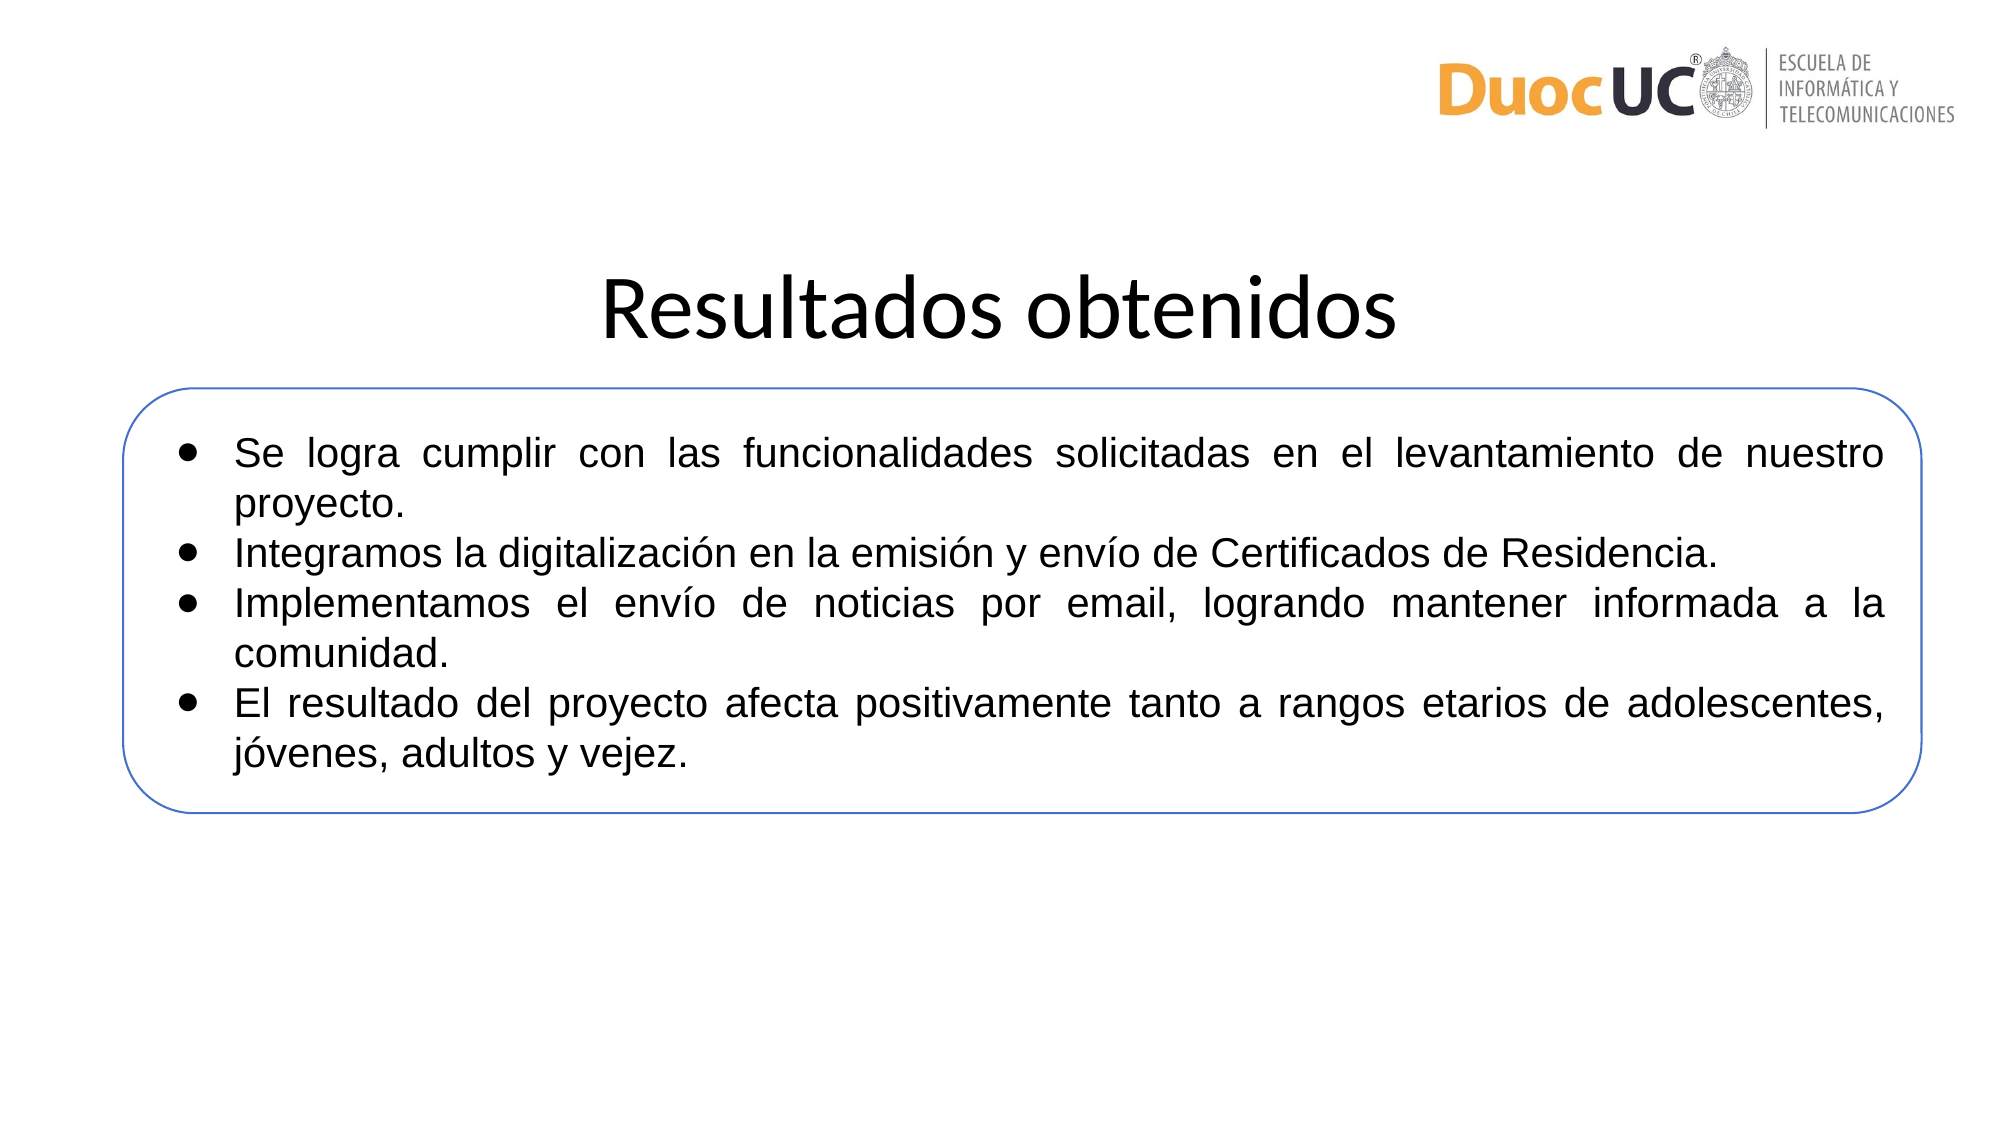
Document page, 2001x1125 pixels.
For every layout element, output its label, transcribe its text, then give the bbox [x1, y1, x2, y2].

text_box Resultados obtenidos [0, 239, 2000, 365]
picture [1438, 33, 1955, 164]
text_box Se logra cumplir con las funcionalidades solicitadas en el levantamiento de nuestro proyecto. Integramos la digitalización en la emisión y envío de Certificados de Residencia. Implementamos el envío de noticias por email, logrando mantener informada a la comunidad. El resultado del proyecto afecta positivamente tanto a rangos etarios de adolescentes, jóvenes, adultos y vejez. [123, 388, 1922, 814]
